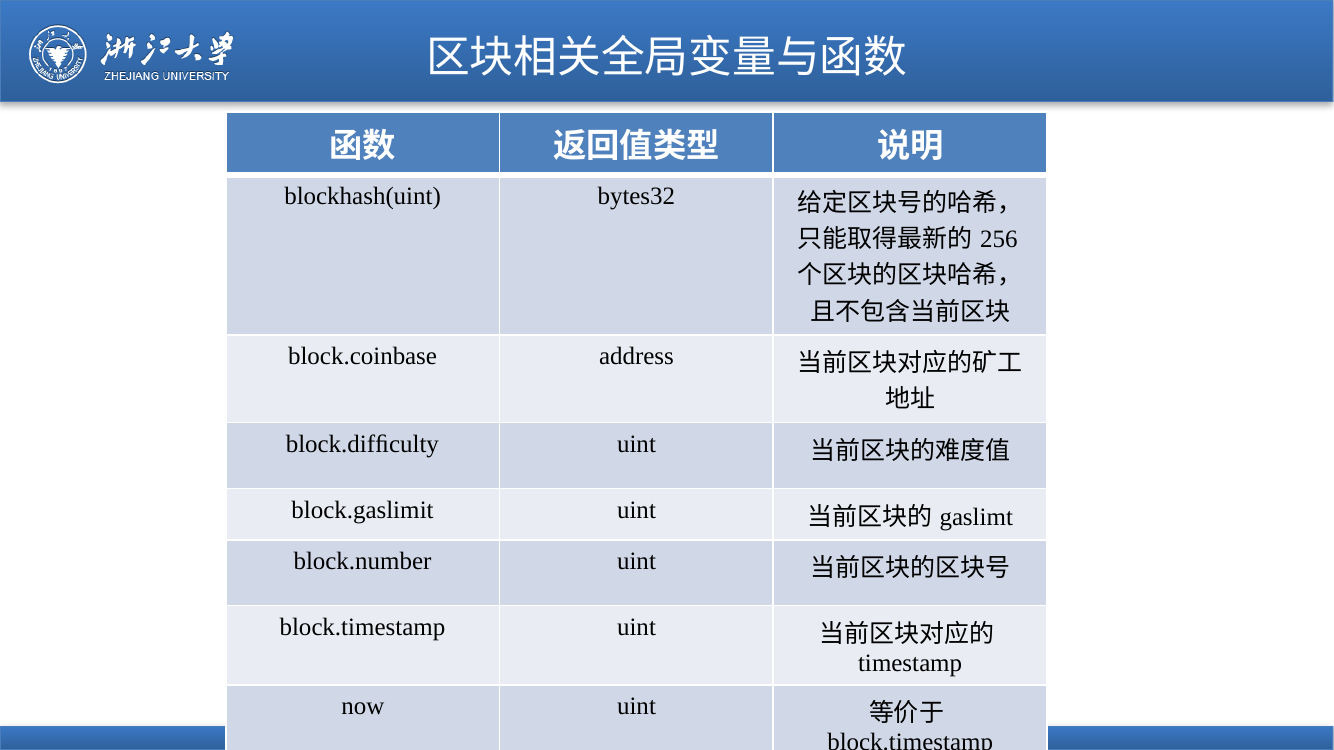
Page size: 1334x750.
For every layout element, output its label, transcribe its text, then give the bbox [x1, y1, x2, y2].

table_cell 当前区块对应的矿工地址 [774, 336, 1046, 422]
table_cell 当前区块的gaslimt [774, 489, 1046, 539]
table_cell 给定区块号的哈希，只能取得最新的256个区块的区块哈希，且不包含当前区块 [774, 178, 1046, 334]
table_cell uint [500, 423, 772, 488]
table_cell 当前区块的区块号 [774, 541, 1046, 605]
table_cell now [227, 686, 499, 750]
table_cell address [500, 336, 772, 422]
table_cell uint [500, 541, 772, 605]
table_cell block.coinbase [227, 336, 499, 422]
table_cell 当前区块的难度值 [774, 423, 1046, 488]
table_header 返回值类型 [500, 113, 772, 172]
table_cell uint [500, 606, 772, 684]
table_cell block.gaslimit [227, 489, 499, 539]
table_cell block.timestamp [227, 606, 499, 684]
table_cell uint [500, 686, 772, 750]
title 区块相关全局变量与函数 [0, 19, 1334, 91]
table_cell bytes32 [500, 178, 772, 334]
table_cell 当前区块对应的timestamp [774, 606, 1046, 684]
table_cell block.difﬁculty [227, 423, 499, 488]
table_cell uint [500, 489, 772, 539]
table_cell 等价于block.timestamp [774, 686, 1046, 750]
table_cell blockhash(uint) [227, 178, 499, 334]
table_cell block.number [227, 541, 499, 605]
table_header 函数 [227, 113, 499, 172]
table_header 说明 [774, 113, 1046, 172]
